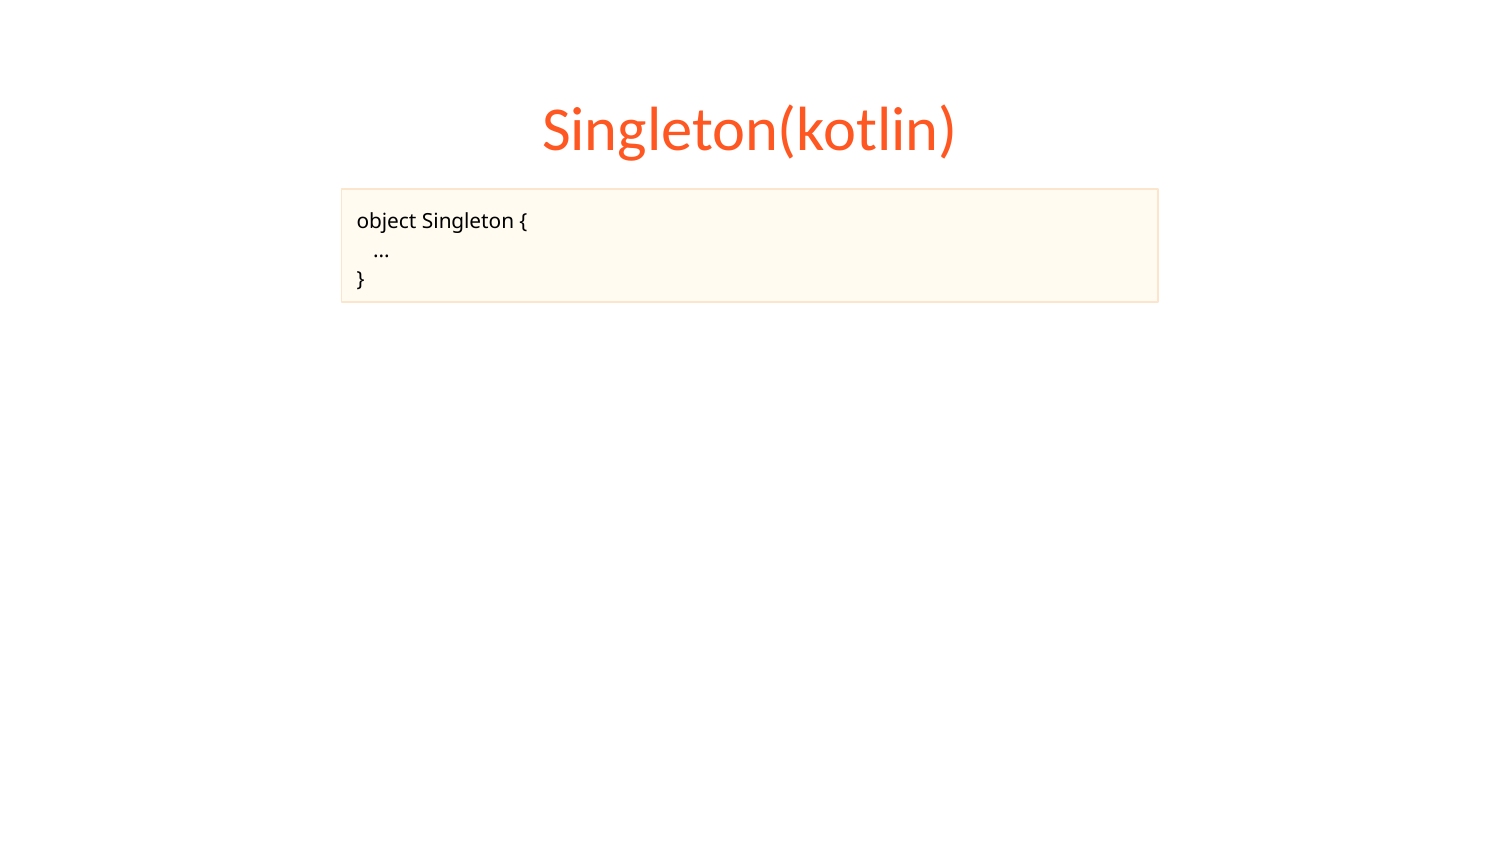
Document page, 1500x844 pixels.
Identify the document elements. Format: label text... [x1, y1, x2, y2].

text_box object Singleton { ... } [341, 189, 1159, 302]
title Singleton(kotlin) [51, 72, 1449, 167]
